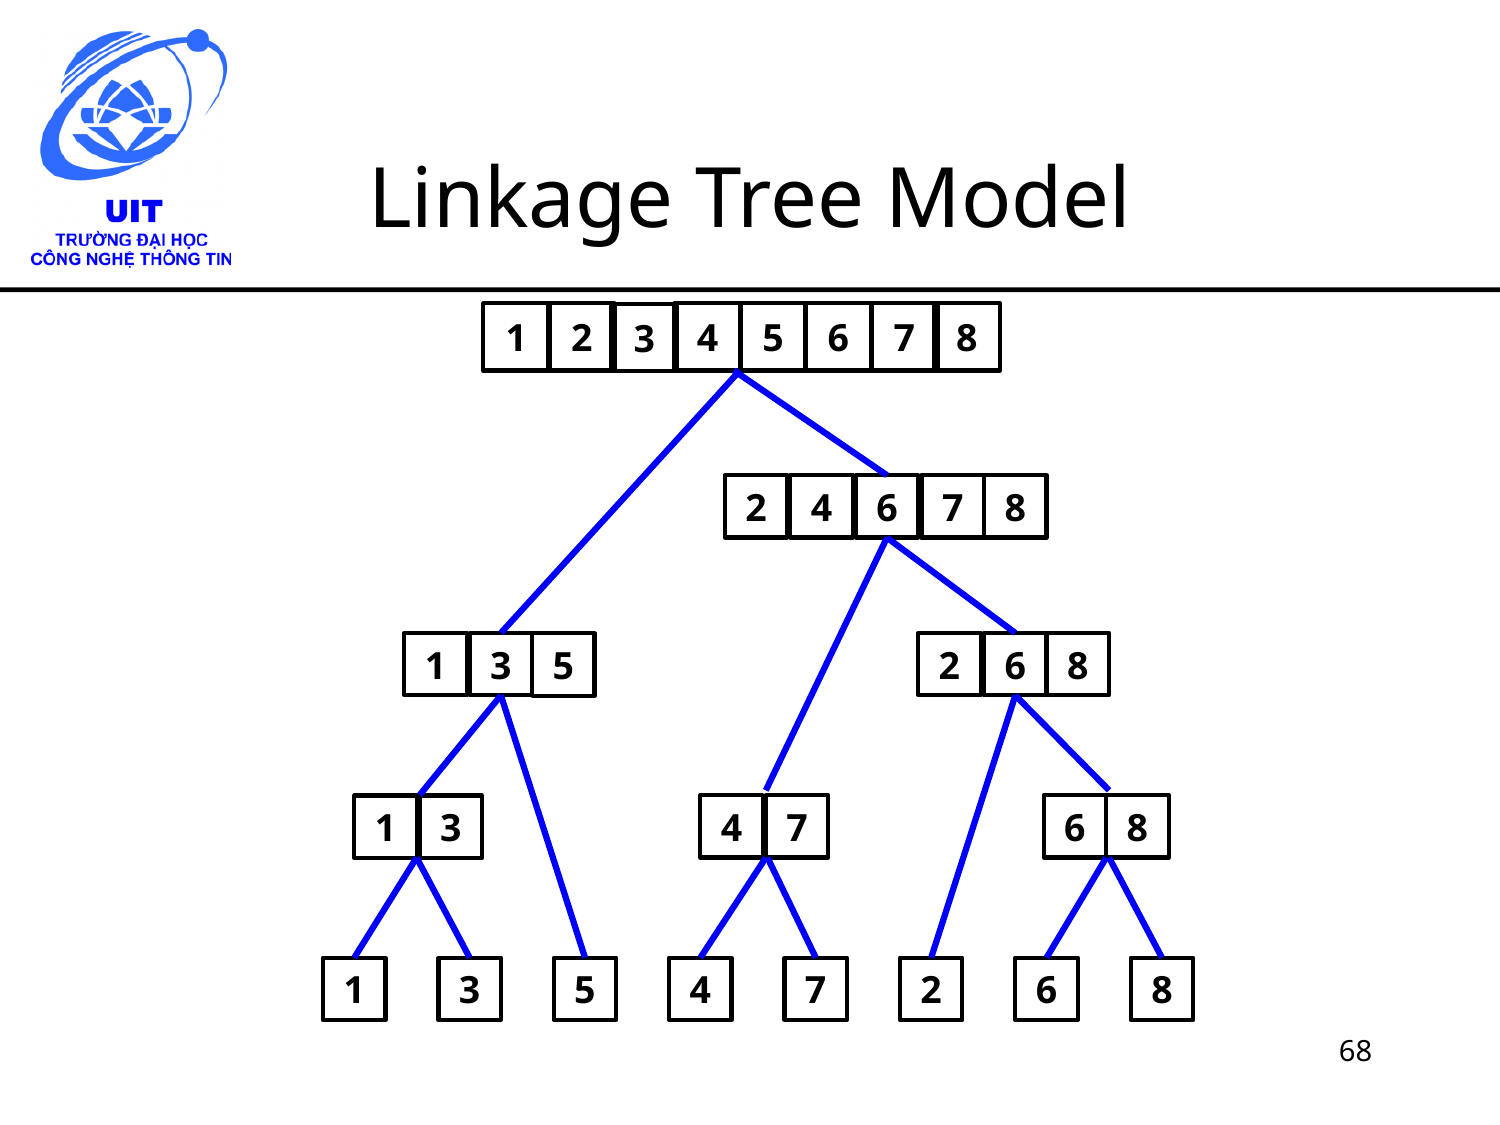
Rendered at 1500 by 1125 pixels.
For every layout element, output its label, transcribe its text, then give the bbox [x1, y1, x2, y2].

text_box 8 [932, 301, 1002, 373]
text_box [1108, 857, 1163, 958]
text_box 7 [782, 956, 849, 1022]
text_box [930, 695, 1016, 958]
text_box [500, 695, 586, 958]
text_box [416, 857, 470, 958]
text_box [500, 370, 741, 634]
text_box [354, 857, 416, 958]
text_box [1046, 857, 1107, 958]
slide_number 68 [1074, 1024, 1388, 1101]
text_box 5 [738, 301, 803, 368]
text_box 7 [869, 301, 932, 373]
text_box 8 [1129, 956, 1195, 1022]
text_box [767, 857, 816, 958]
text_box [886, 537, 1016, 634]
text_box 3 [617, 302, 672, 368]
text_box 6 [982, 631, 1044, 693]
text_box 6 [854, 473, 919, 536]
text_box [700, 857, 767, 958]
text_box 3 [436, 956, 503, 1022]
text_box 8 [1104, 793, 1171, 860]
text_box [419, 695, 502, 796]
text_box 5 [552, 956, 618, 1022]
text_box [733, 370, 888, 476]
text_box 7 [919, 473, 982, 536]
text_box 3 [468, 631, 534, 693]
text_box 4 [667, 956, 734, 1022]
text_box 2 [898, 956, 964, 1022]
text_box 1 [402, 631, 468, 697]
text_box 6 [803, 301, 869, 368]
picture [31, 29, 231, 268]
text_box 1 [321, 956, 388, 1022]
text_box 1 [481, 301, 546, 373]
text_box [765, 537, 888, 791]
text_box 8 [1044, 631, 1111, 695]
text_box 5 [534, 641, 597, 698]
text_box 1 [352, 793, 418, 858]
text_box 2 [916, 641, 982, 697]
text_box 6 [1013, 956, 1080, 1022]
text_box 8 [982, 473, 1049, 540]
title Linkage Tree Model [112, 99, 1388, 288]
text_box 2 [745, 484, 788, 540]
text_box 6 [1042, 799, 1104, 860]
text_box 4 [672, 301, 738, 368]
text_box 3 [418, 801, 484, 860]
text_box 2 [546, 301, 617, 368]
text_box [1015, 695, 1110, 791]
text_box 4 [788, 484, 854, 536]
text_box 4 [698, 793, 764, 858]
text_box 7 [764, 797, 830, 860]
